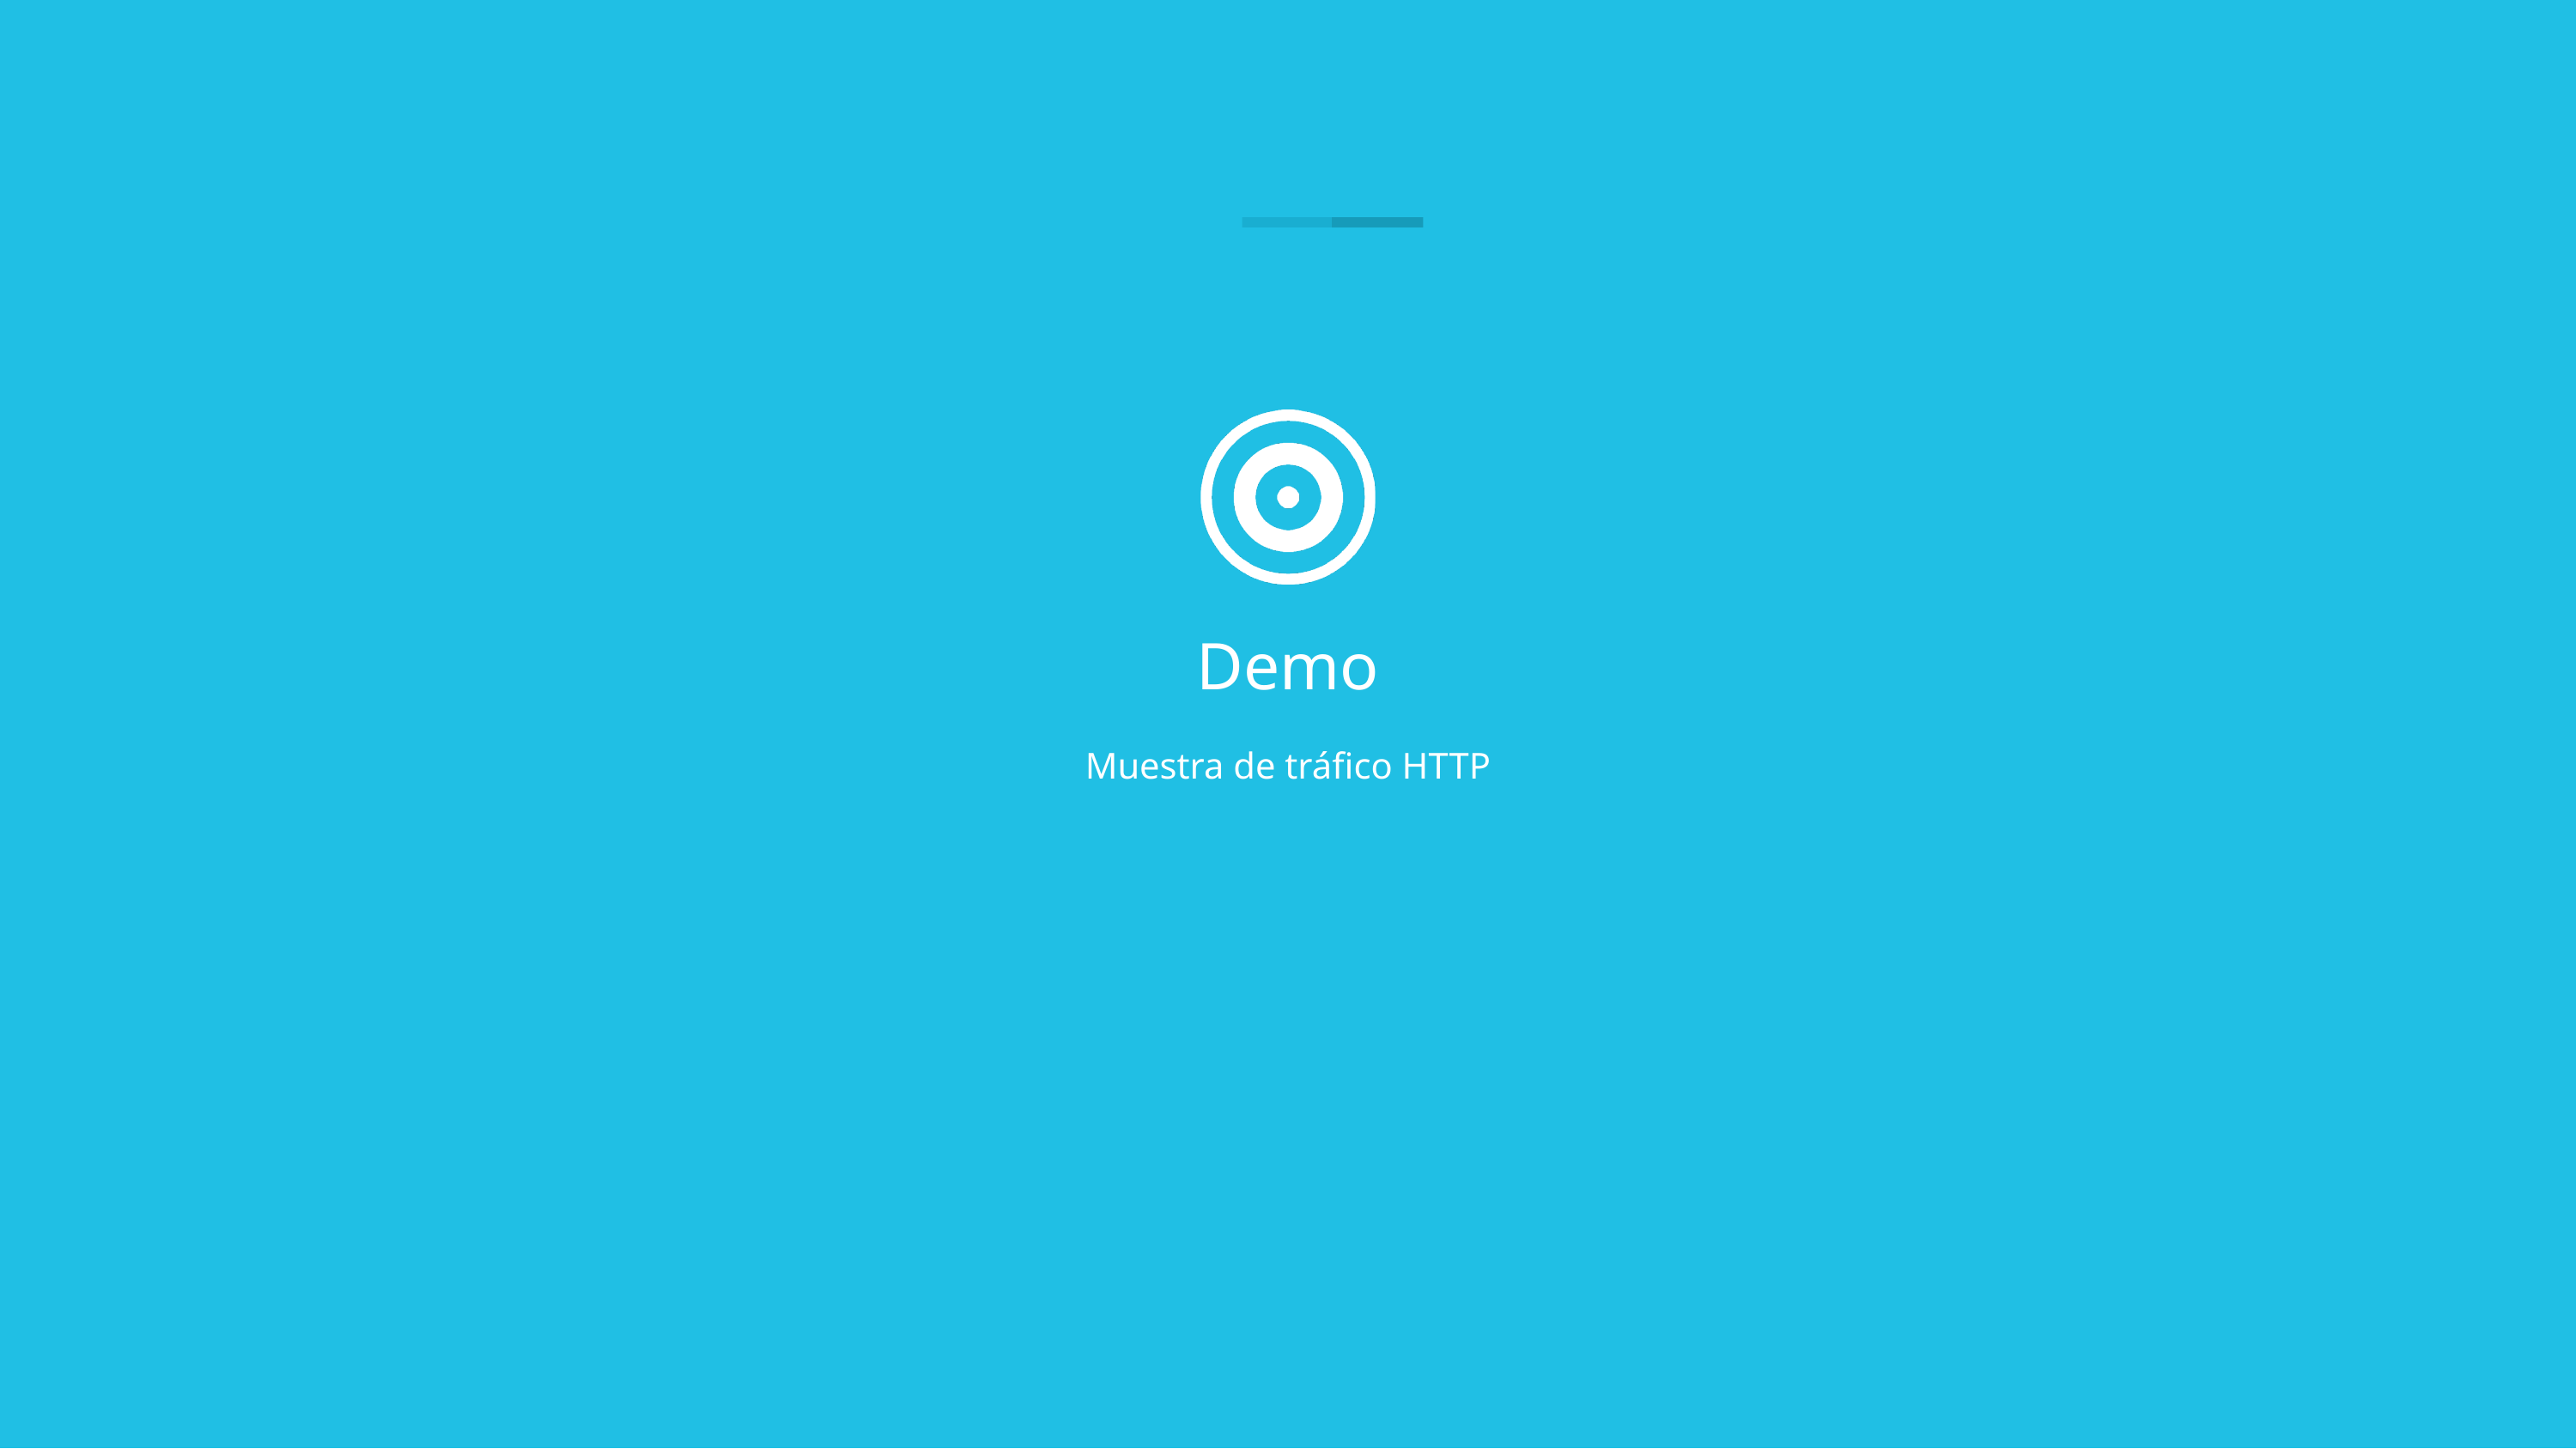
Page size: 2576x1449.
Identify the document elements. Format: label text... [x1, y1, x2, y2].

list Muestra de tráfico HTTP [823, 724, 1753, 1008]
list Demo [823, 618, 1753, 724]
picture [1200, 409, 1376, 585]
